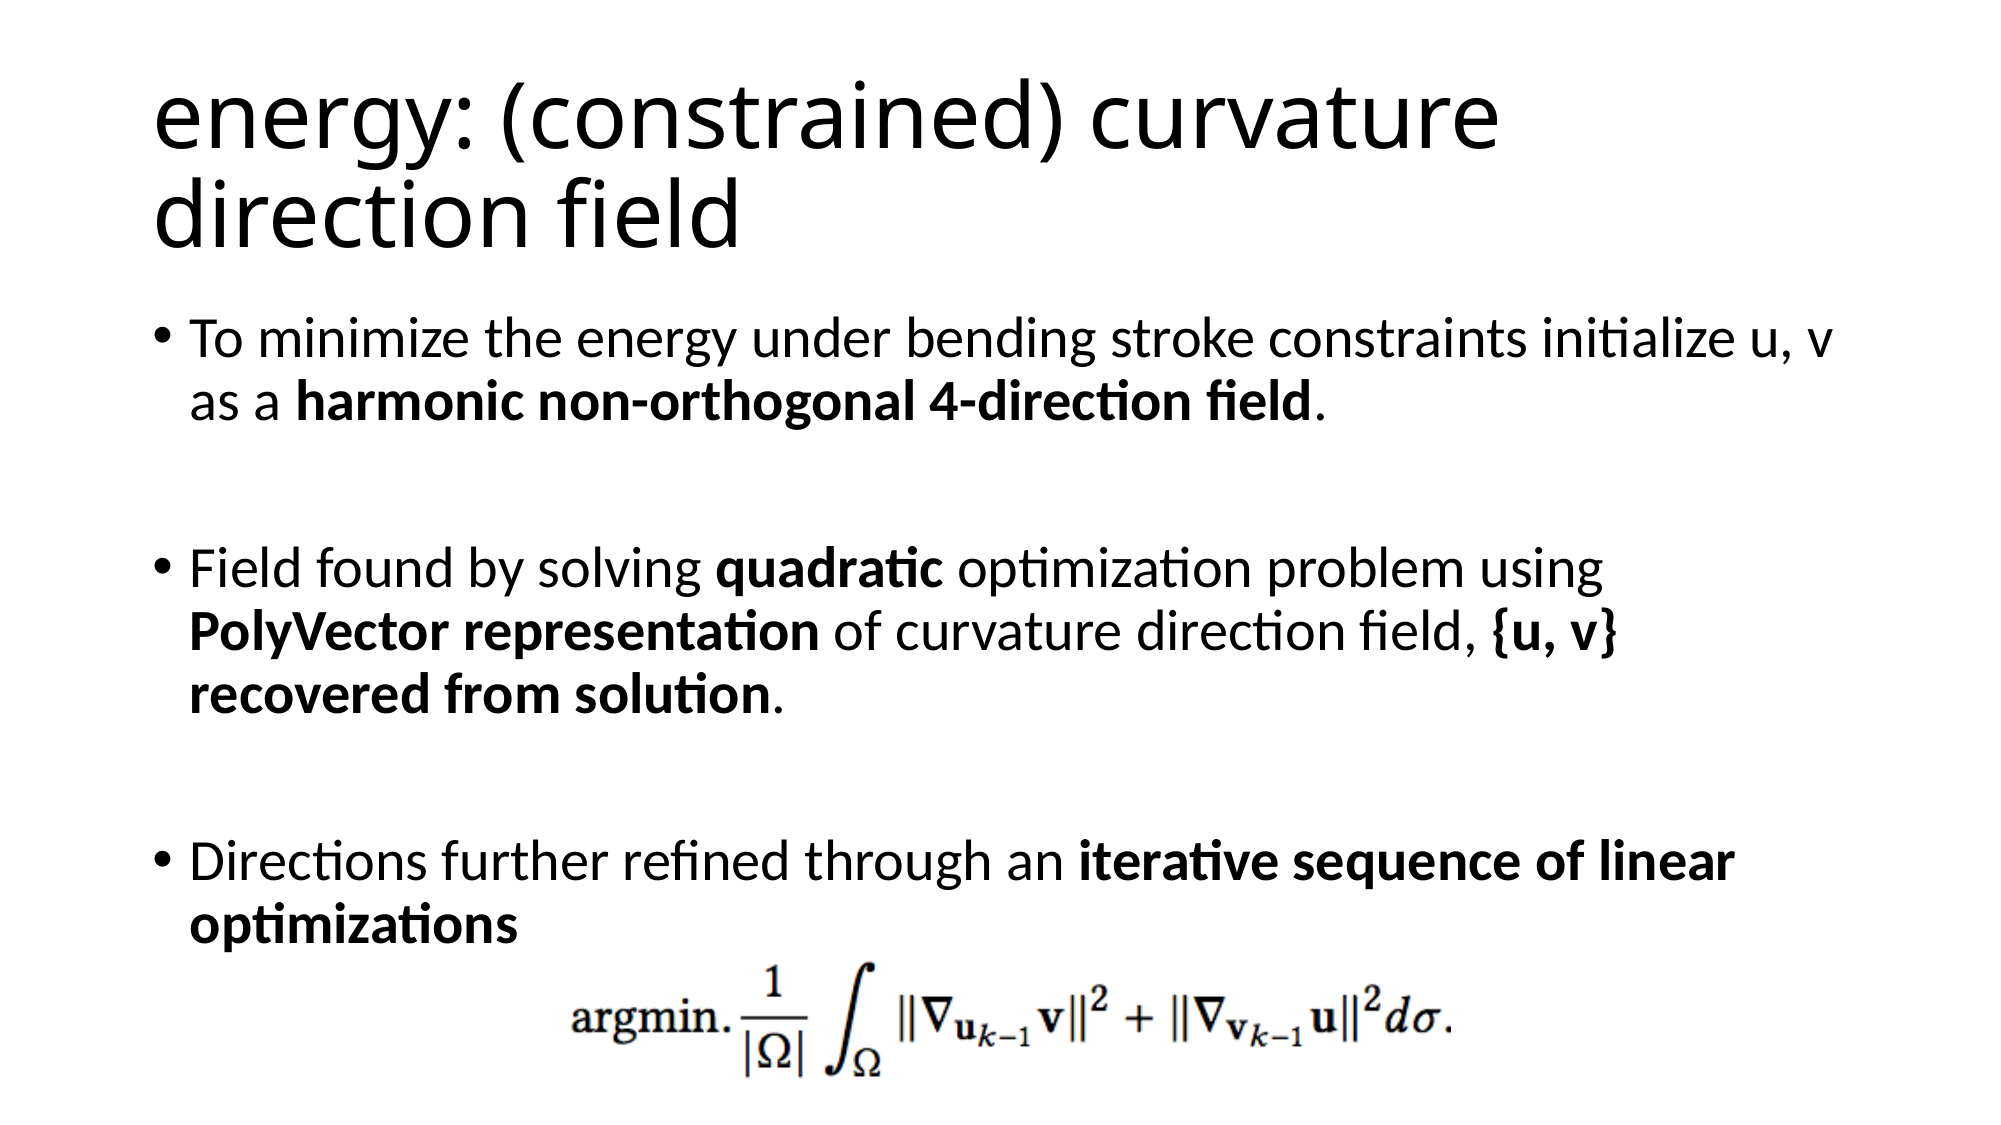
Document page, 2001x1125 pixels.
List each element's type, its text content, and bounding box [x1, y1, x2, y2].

title energy: (constrained) curvature direction field [137, 59, 1863, 278]
list To minimize the energy under bending stroke constraints initialize u, v as a harmonic non-orthogonal 4-direction field. Field found by solving quadratic optimization problem using PolyVector representation of curvature direction field, {u, v} recovered from solution. Directions further refined through an iterative sequence of linear optimizations [137, 299, 1863, 1014]
picture [549, 935, 1451, 1091]
